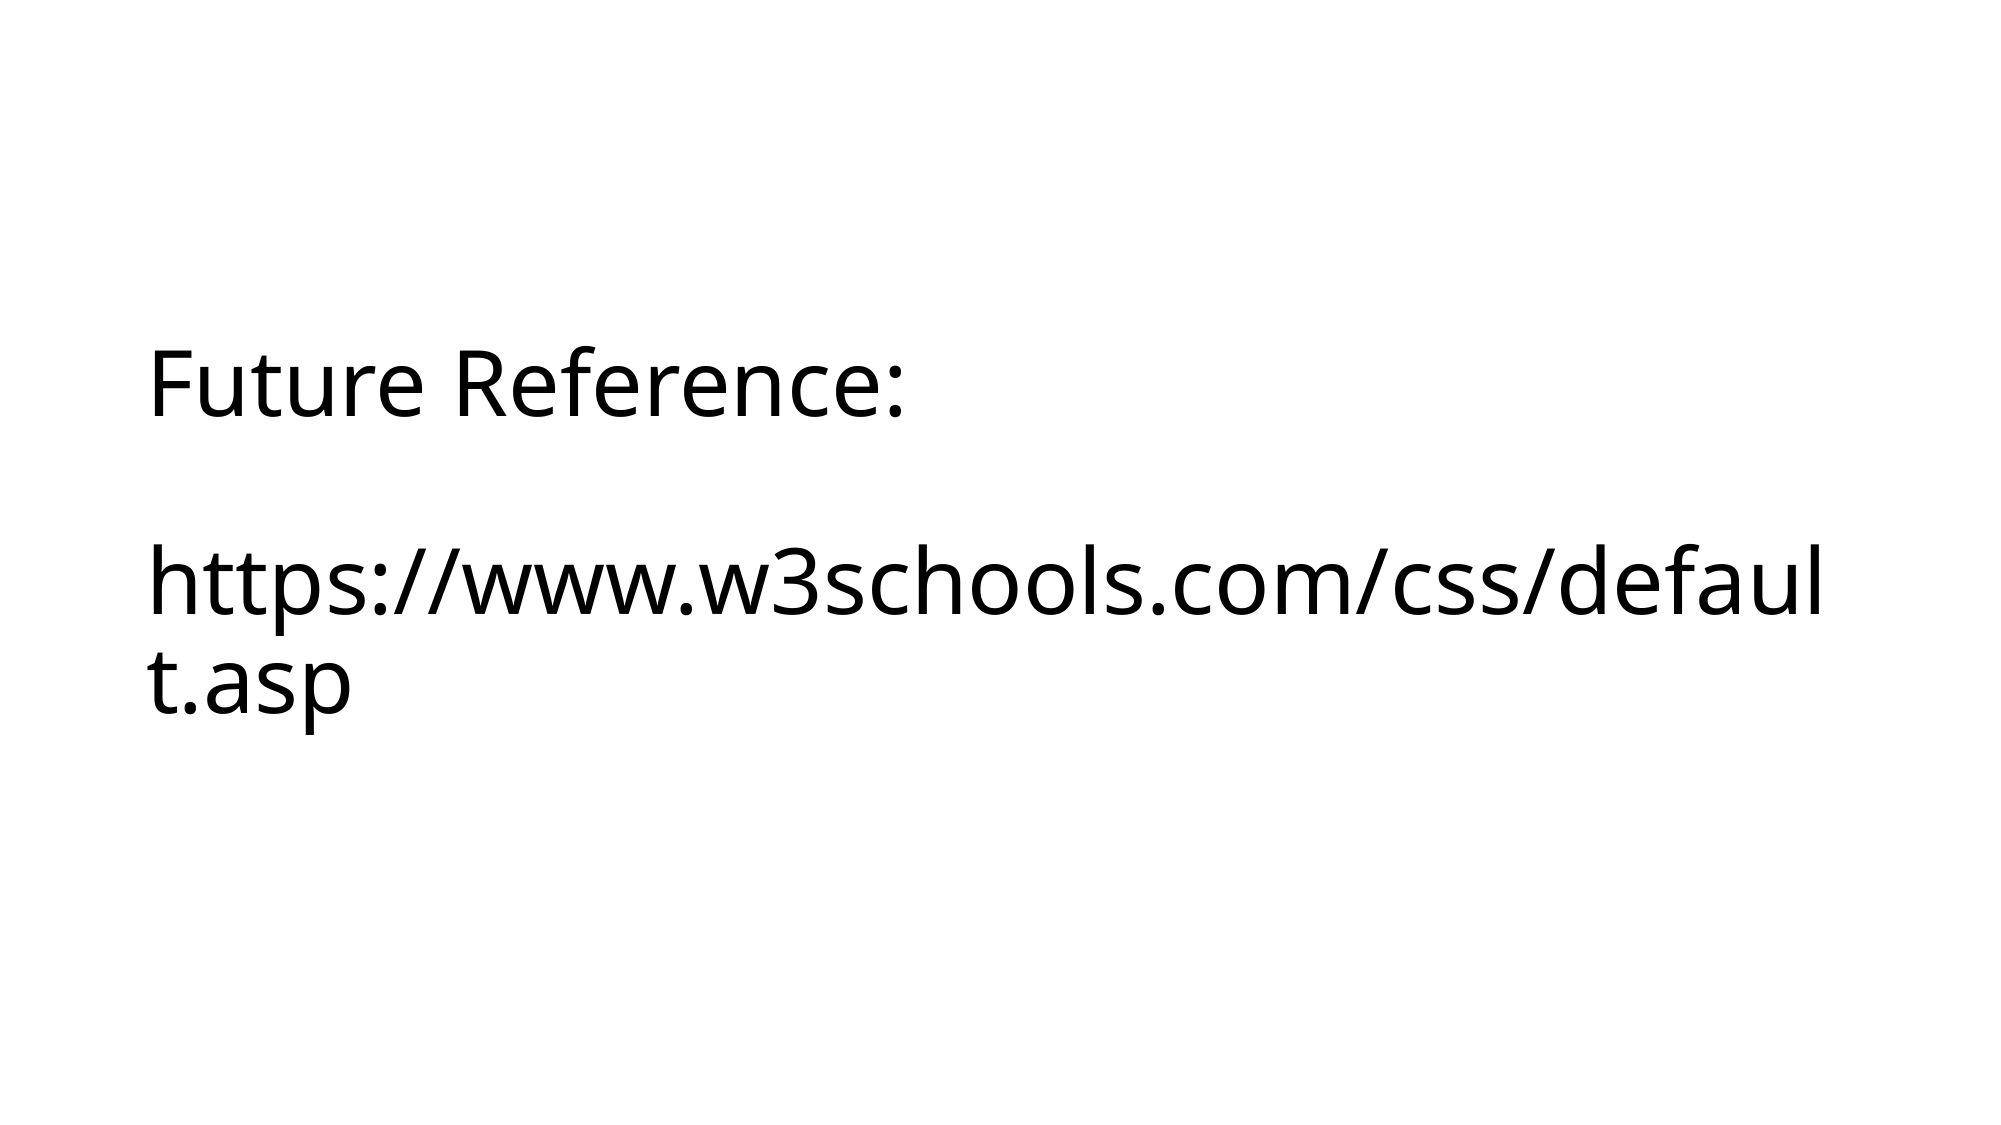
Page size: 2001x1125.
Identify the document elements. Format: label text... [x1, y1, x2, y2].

title Future Reference: https://www.w3schools.com/css/default.asp [131, 211, 1863, 859]
